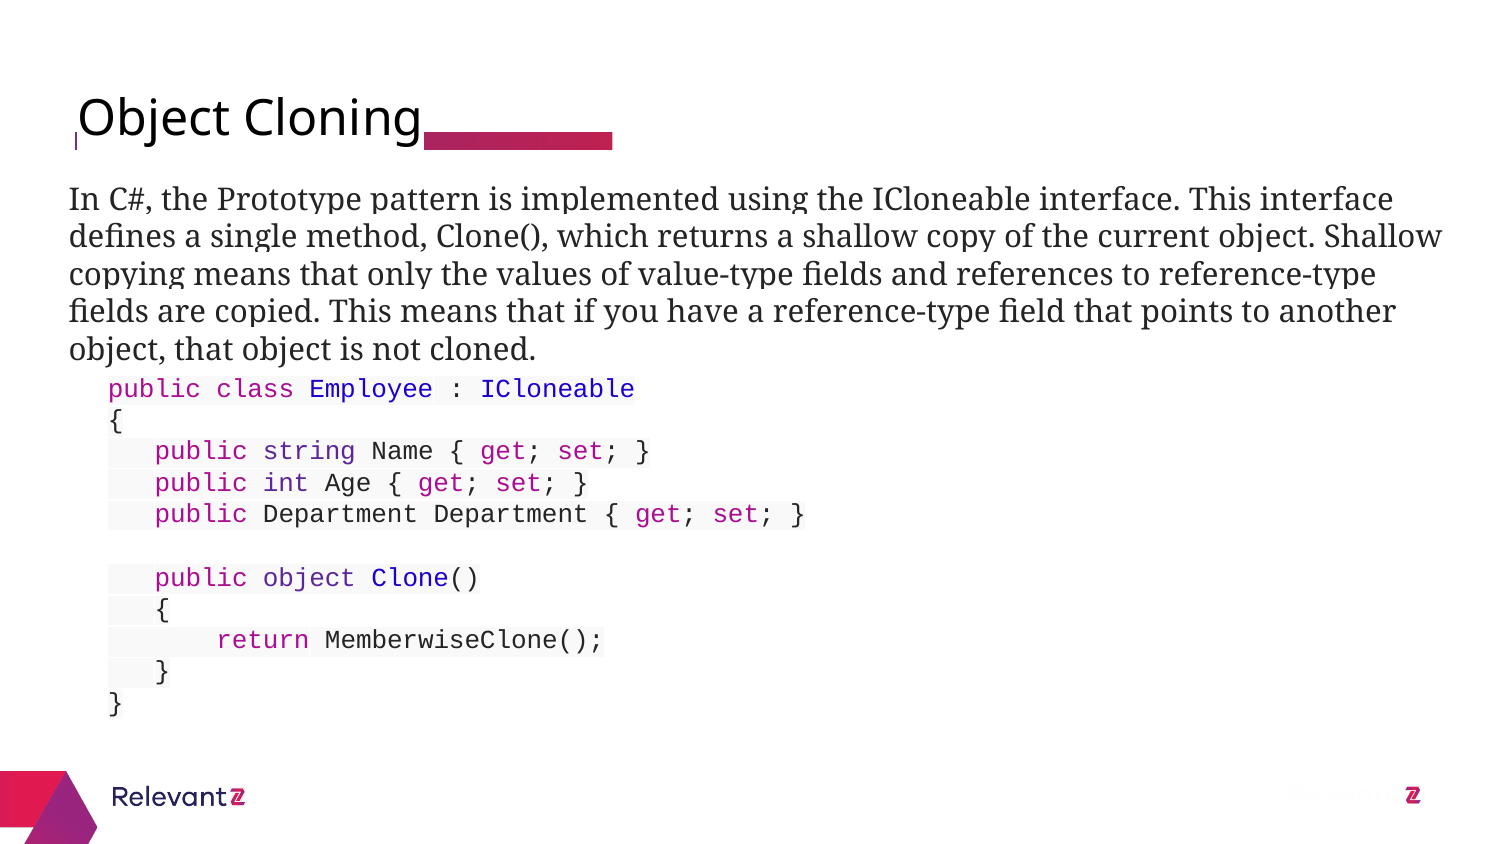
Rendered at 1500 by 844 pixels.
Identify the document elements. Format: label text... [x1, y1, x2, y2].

text_box public class Employee : ICloneable { public string Name { get; set; } public int Age { get; set; } public Department Department { get; set; } public object Clone() { return MemberwiseClone(); } } [93, 356, 1183, 732]
text_box In C#, the Prototype pattern is implemented using the ICloneable interface. This interface defines a single method, Clone(), which returns a shallow copy of the current object. Shallow copying means that only the values of value-type fields and references to reference-type fields are copied. This means that if you have a reference-type field that points to another object, that object is not cloned. [53, 164, 1463, 382]
picture [1284, 782, 1425, 810]
text_box Object Cloning [62, 52, 1243, 161]
picture [0, 769, 101, 844]
picture [109, 782, 250, 810]
